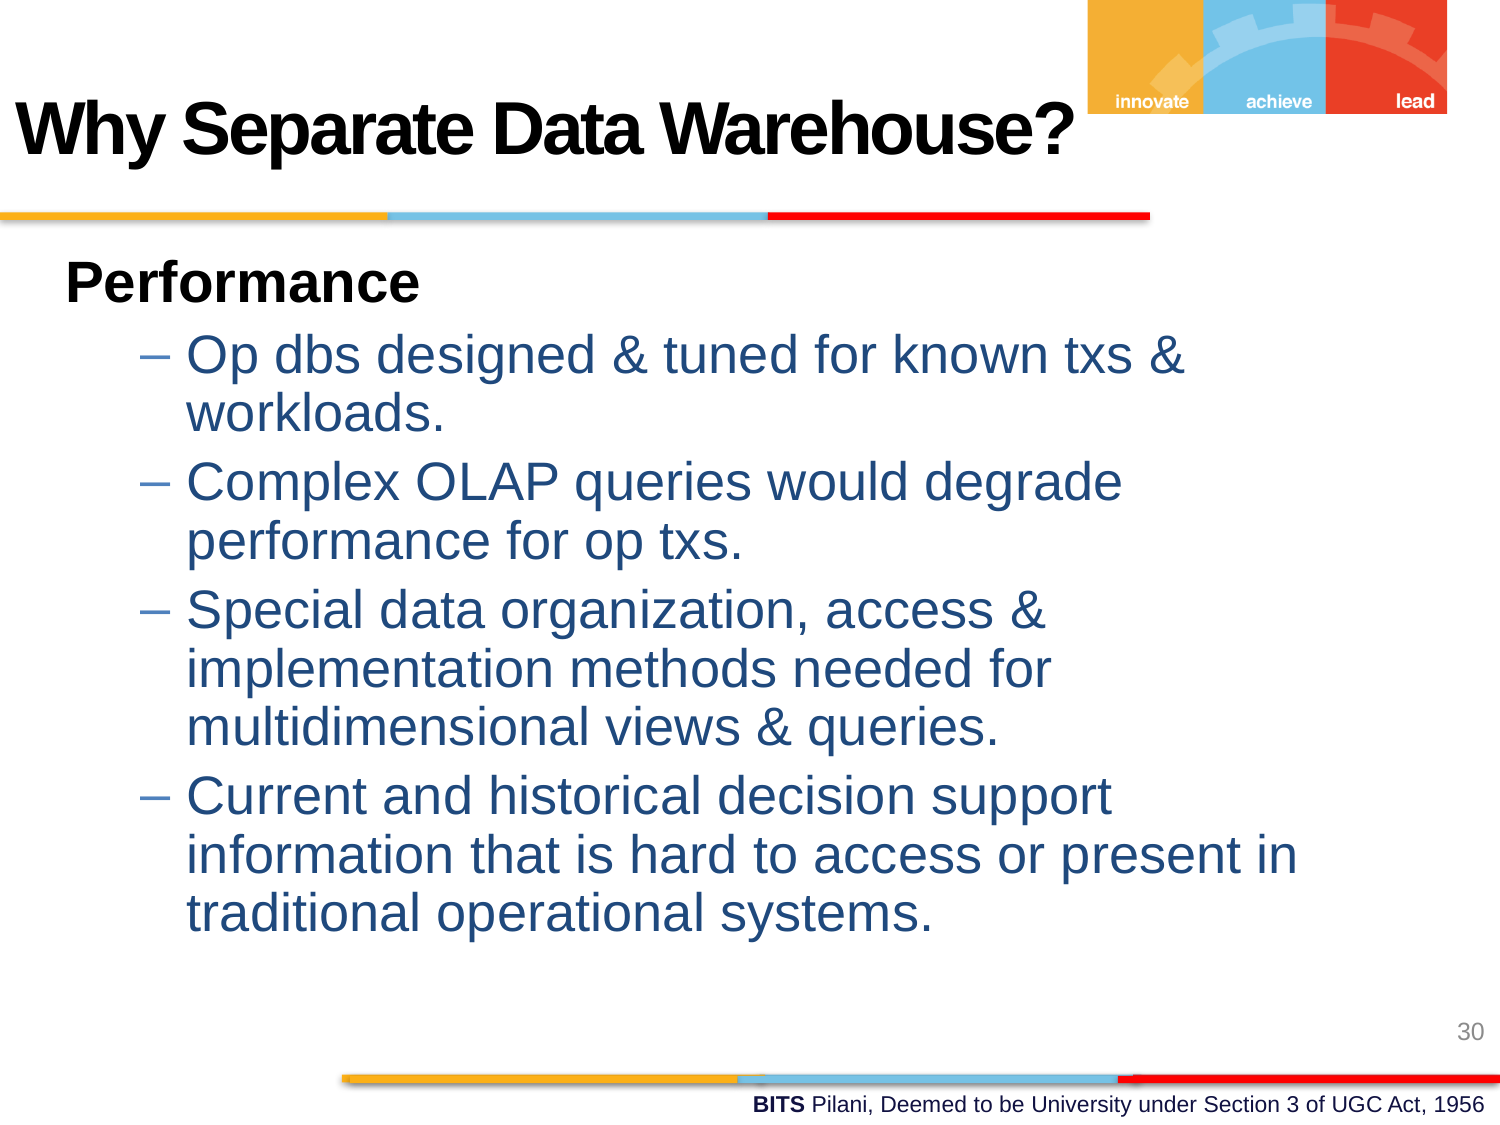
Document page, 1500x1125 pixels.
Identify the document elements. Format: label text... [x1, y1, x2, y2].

list Performance Op dbs designed & tuned for known txs & workloads. Complex OLAP queries would degrade performance for op txs. Special data organization, access & implementation methods needed for multidimensional views & queries. Current and historical decision support information that is hard to access or present in traditional operational systems. [50, 245, 1400, 988]
picture [1087, 0, 1448, 114]
slide_number 30 [1149, 1000, 1500, 1061]
title Why Separate Data Warehouse? [0, 46, 1275, 202]
